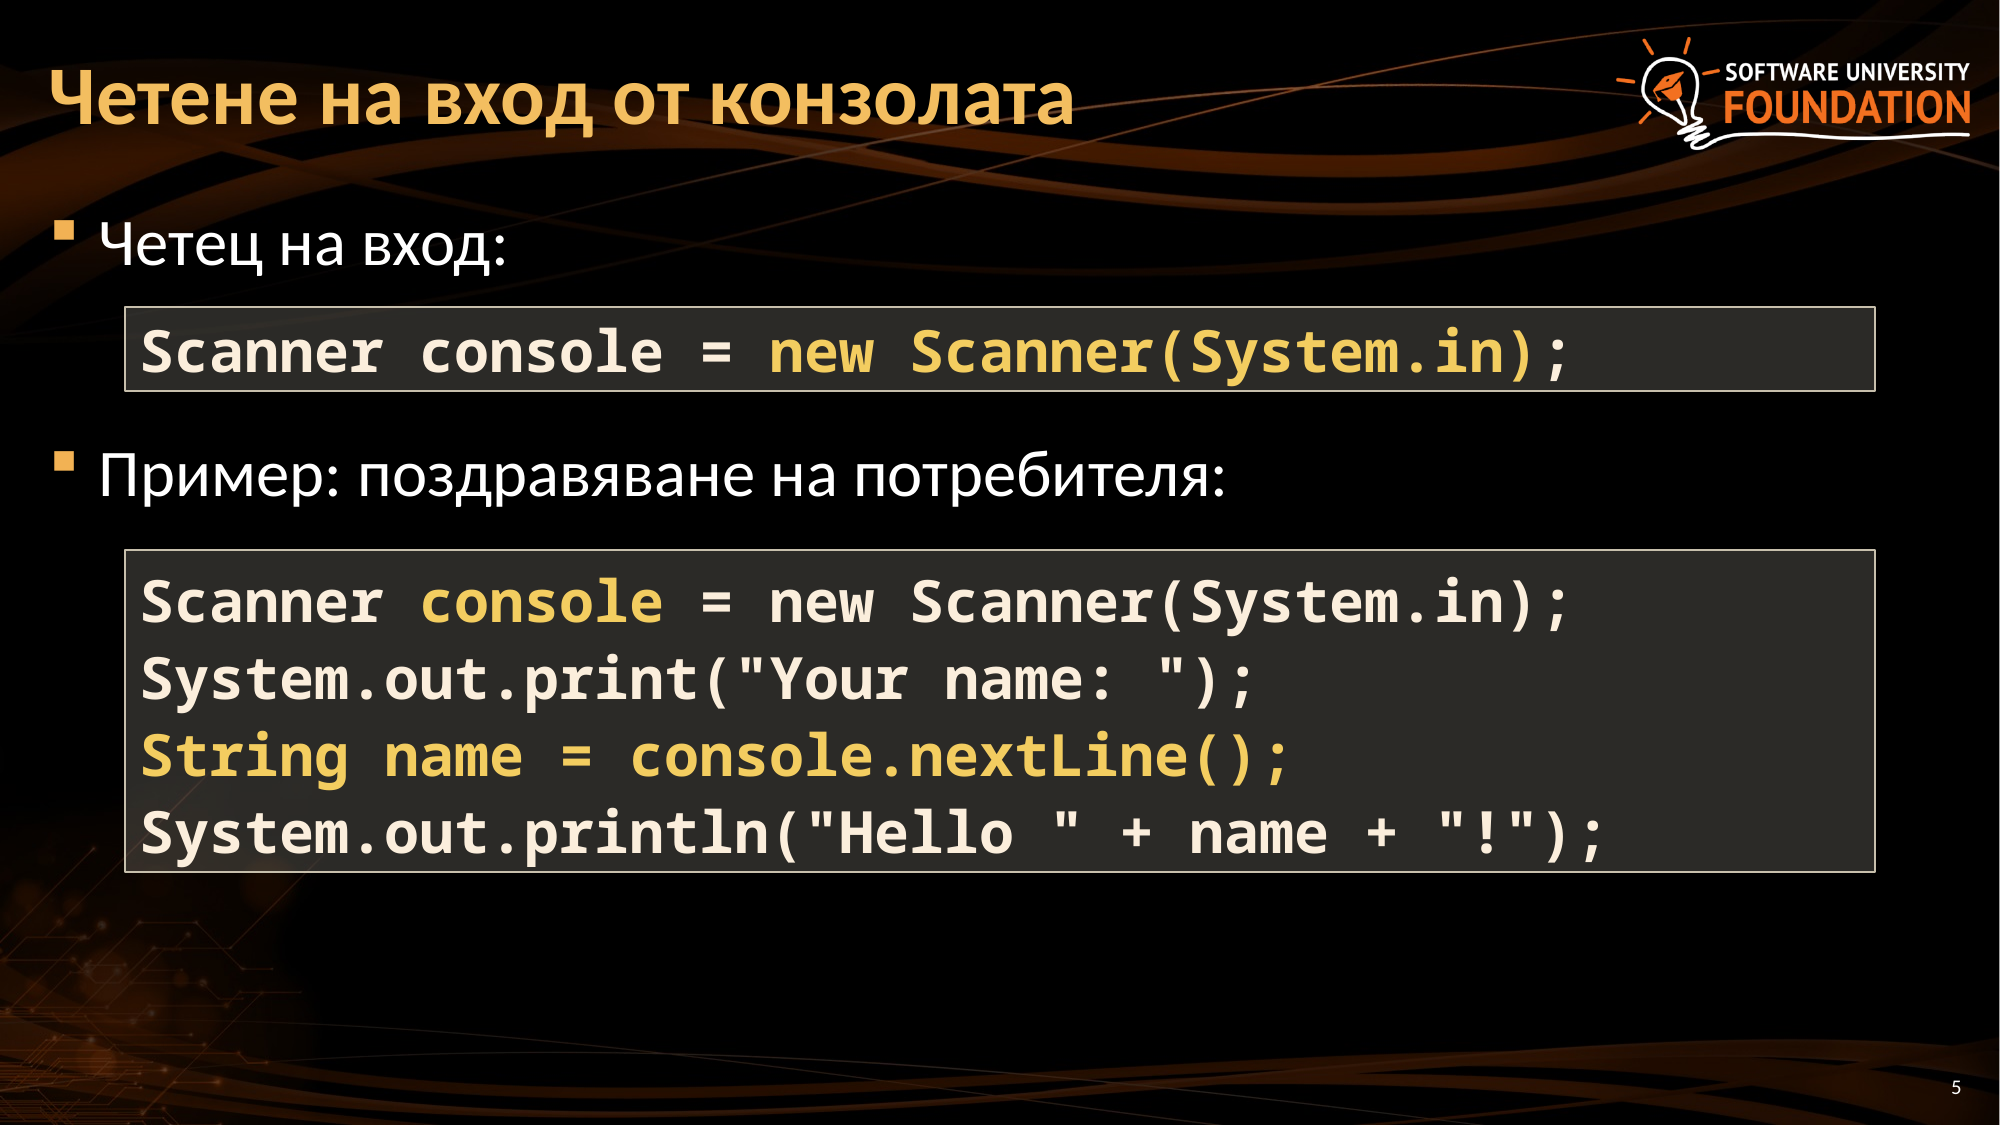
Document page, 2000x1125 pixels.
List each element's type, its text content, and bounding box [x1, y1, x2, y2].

picture [0, 0, 2000, 1125]
slide_number 5 [1897, 1070, 1968, 1103]
text_box Scanner console = new Scanner(System.in); [124, 306, 1875, 392]
text_box Scanner console = new Scanner(System.in); System.out.print("Your name: "); String name = console.nextLine(); System.out.println("Hello " + name + "!"); [124, 549, 1875, 873]
title Четене на вход от конзолата [30, 6, 1602, 189]
list Четец на вход: Пример: поздравяване на потребителя: [31, 188, 1968, 1103]
